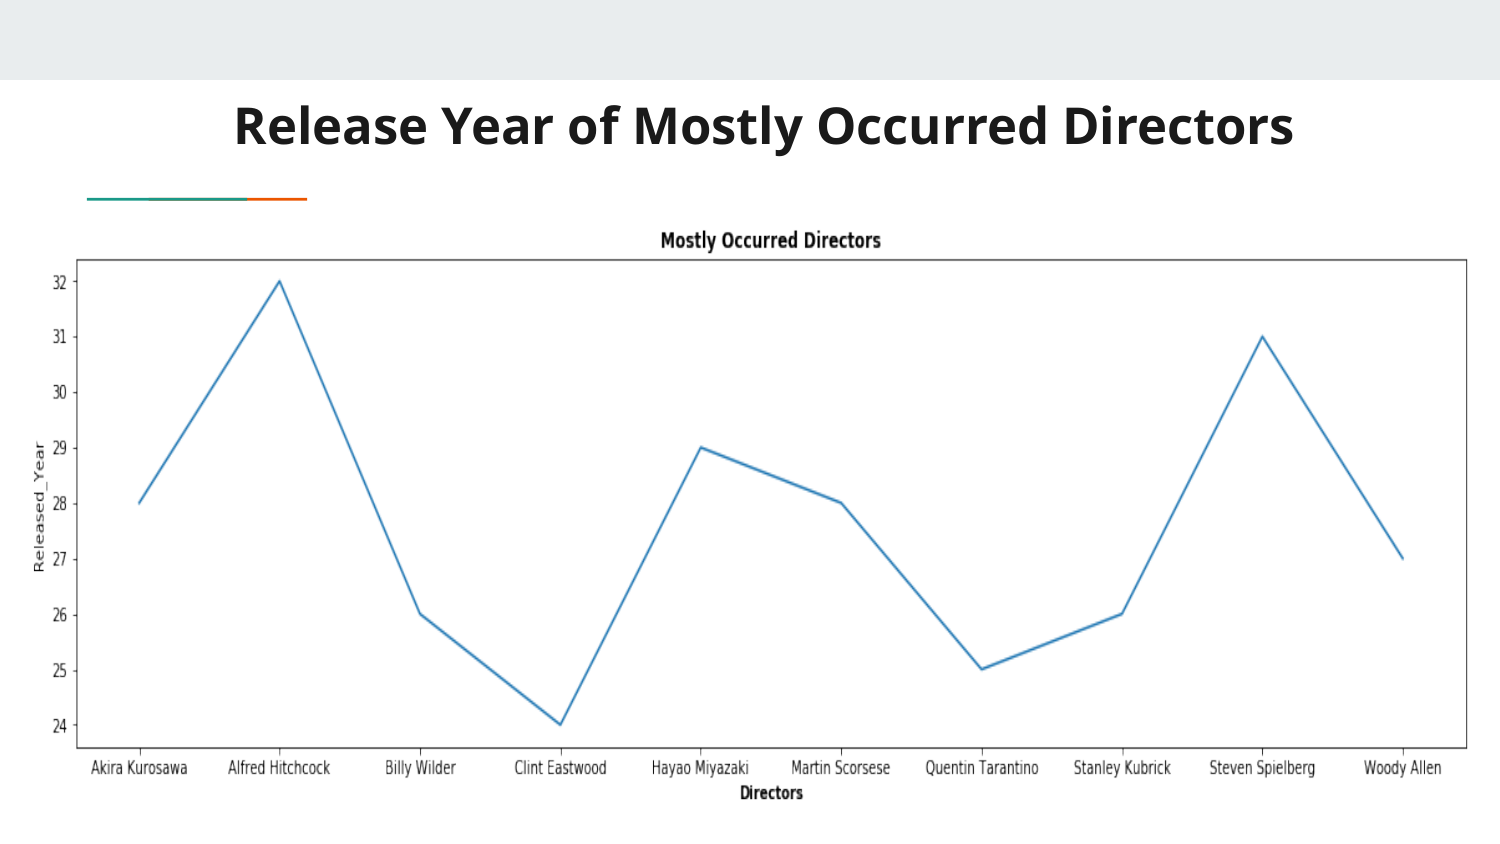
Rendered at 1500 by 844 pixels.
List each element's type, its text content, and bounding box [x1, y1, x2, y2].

title Release Year of Mostly Occurred Directors [212, 79, 1316, 194]
picture [24, 217, 1476, 817]
